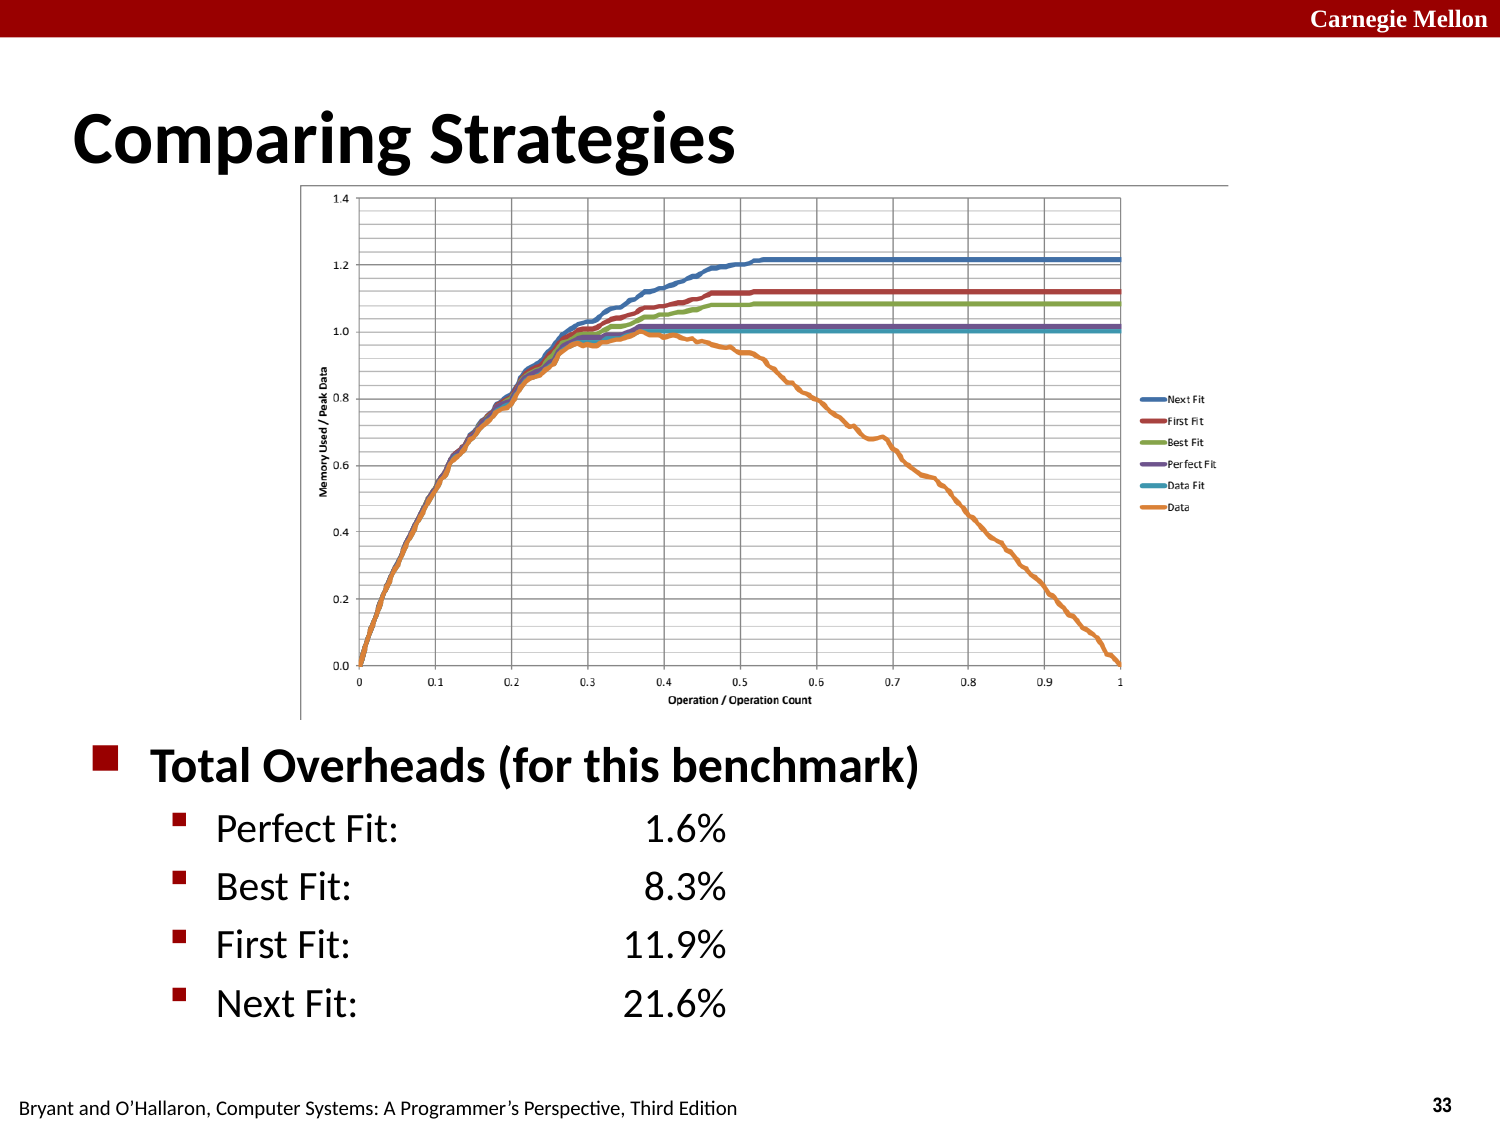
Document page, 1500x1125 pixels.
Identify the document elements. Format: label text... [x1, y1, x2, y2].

title Comparing Strategies [58, 71, 1305, 197]
picture [299, 185, 1229, 720]
list Total Overheads (for this benchmark) Perfect Fit: 1.6% Best Fit: 8.3% First Fit: 11.9% Next Fit: 21.6% [78, 724, 1375, 1027]
